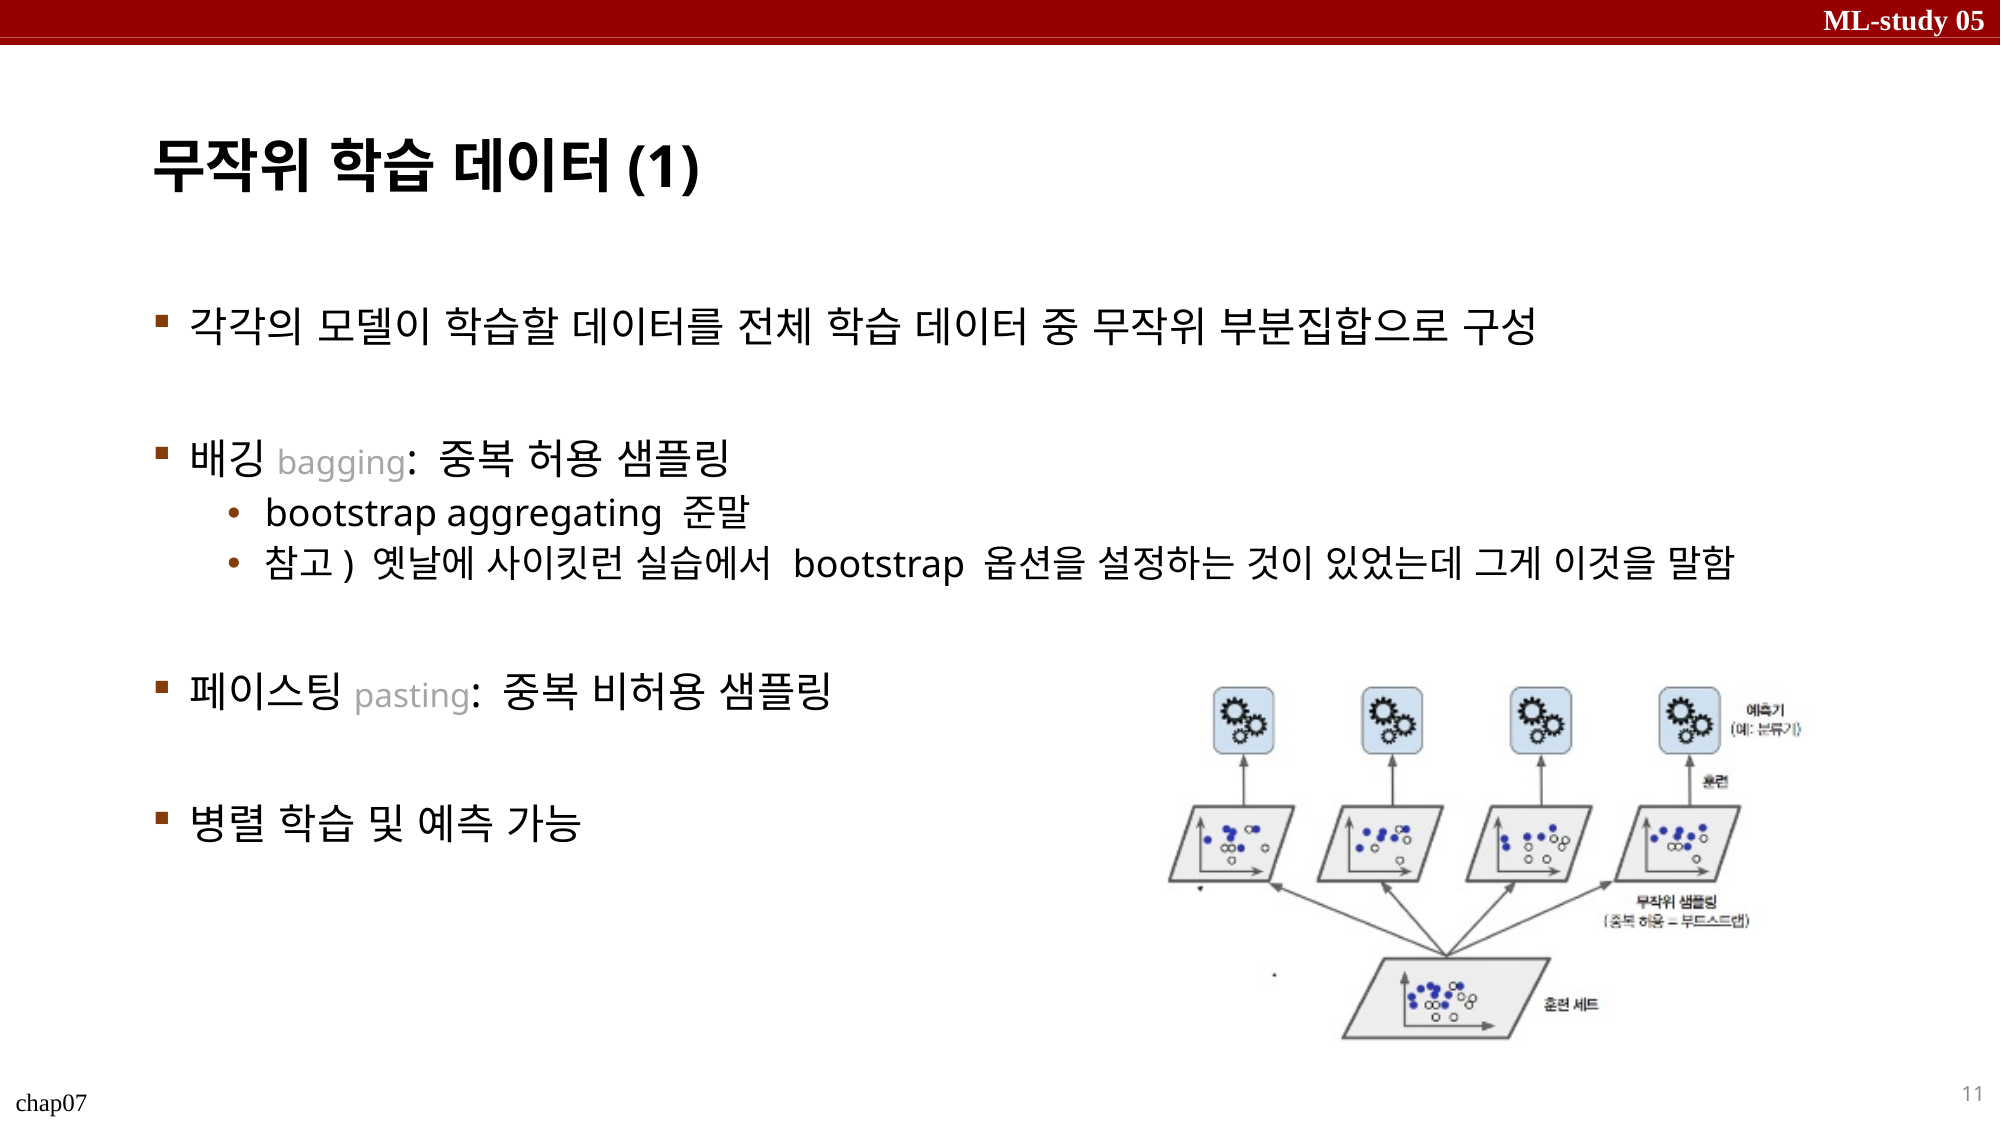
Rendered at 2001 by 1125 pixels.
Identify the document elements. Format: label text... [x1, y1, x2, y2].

title 무작위 학습 데이터(1) [137, 59, 1863, 278]
list 각각의 모델이 학습할 데이터를 전체 학습 데이터 중 무작위 부분집합으로 구성 배깅bagging: 중복 허용 샘플링 bootstrap aggregating 준말 참고) 옛날에 사이킷런 실습에서 bootstrap 옵션을 설정하는 것이 있었는데 그게 이것을 말함 페이스팅pasting: 중복 비허용 샘플링 병렬 학습 및 예측 가능 [137, 299, 1863, 1014]
slide_number 11 [1550, 1065, 2000, 1125]
picture [1139, 677, 1809, 1066]
